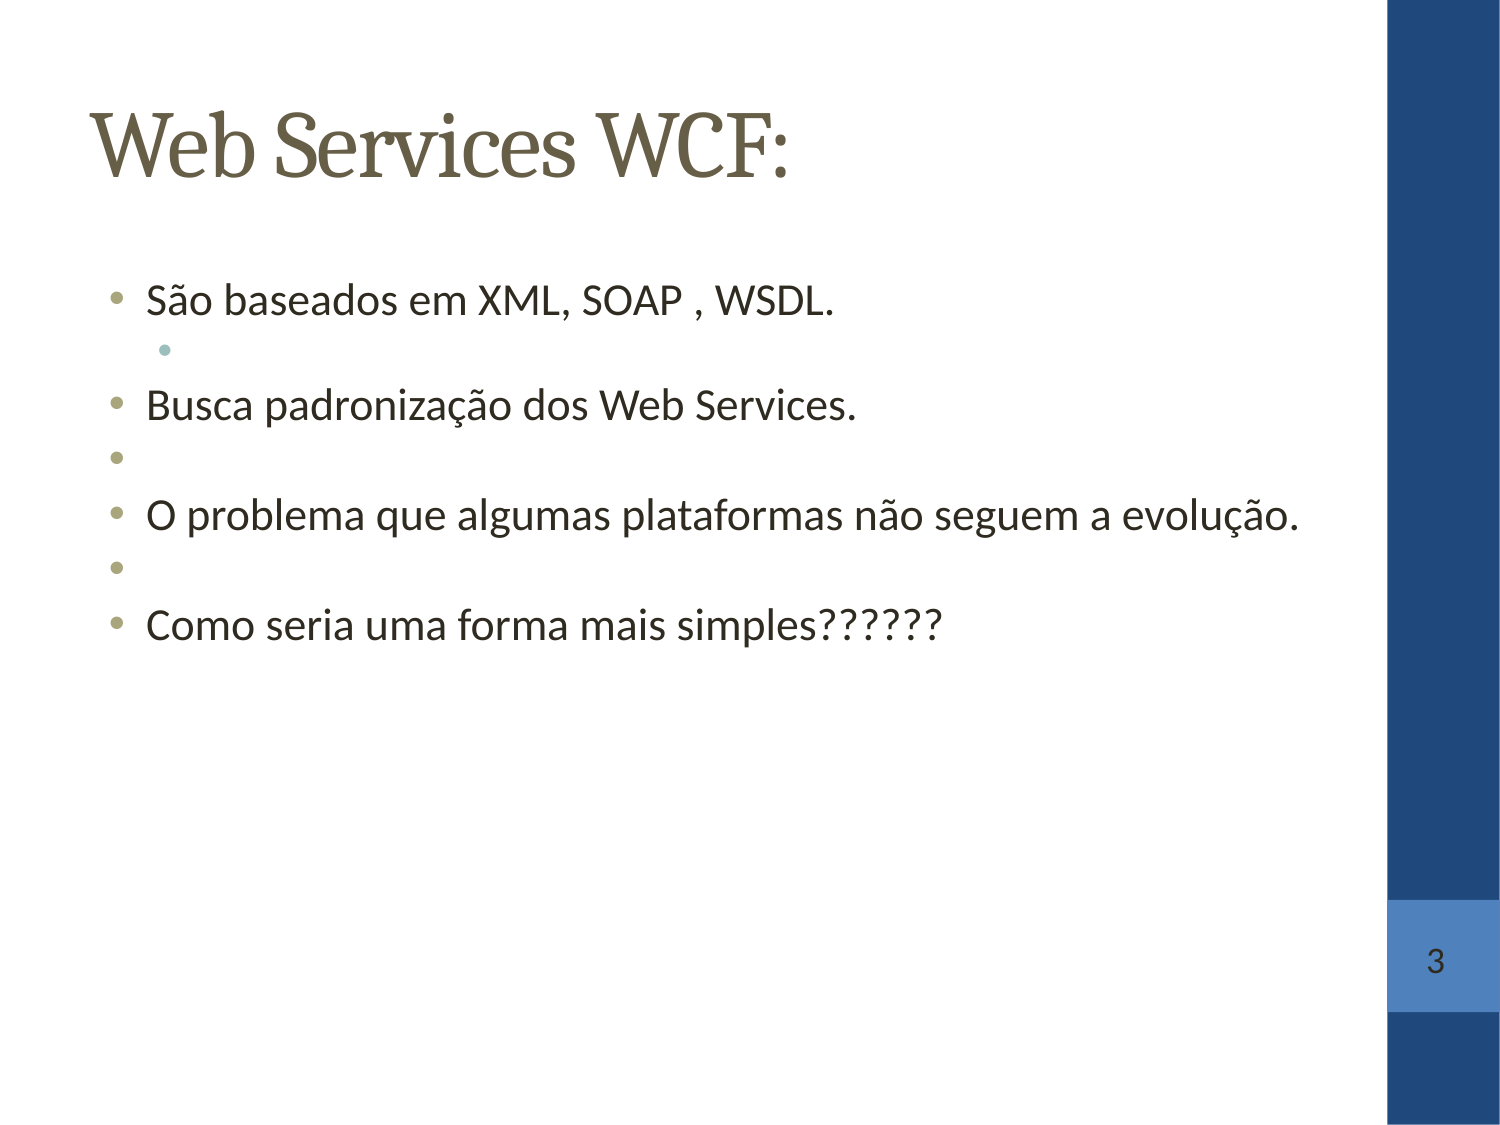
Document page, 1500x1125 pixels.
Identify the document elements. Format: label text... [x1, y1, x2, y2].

text_box Web Services WCF: [74, 45, 1325, 233]
text_box São baseados em XML, SOAP , WSDL. Busca padronização dos Web Services. O problema que algumas plataformas não seguem a evolução. Como seria uma forma mais simples?????? [74, 262, 1325, 1050]
text_box 3 [1411, 928, 1471, 989]
